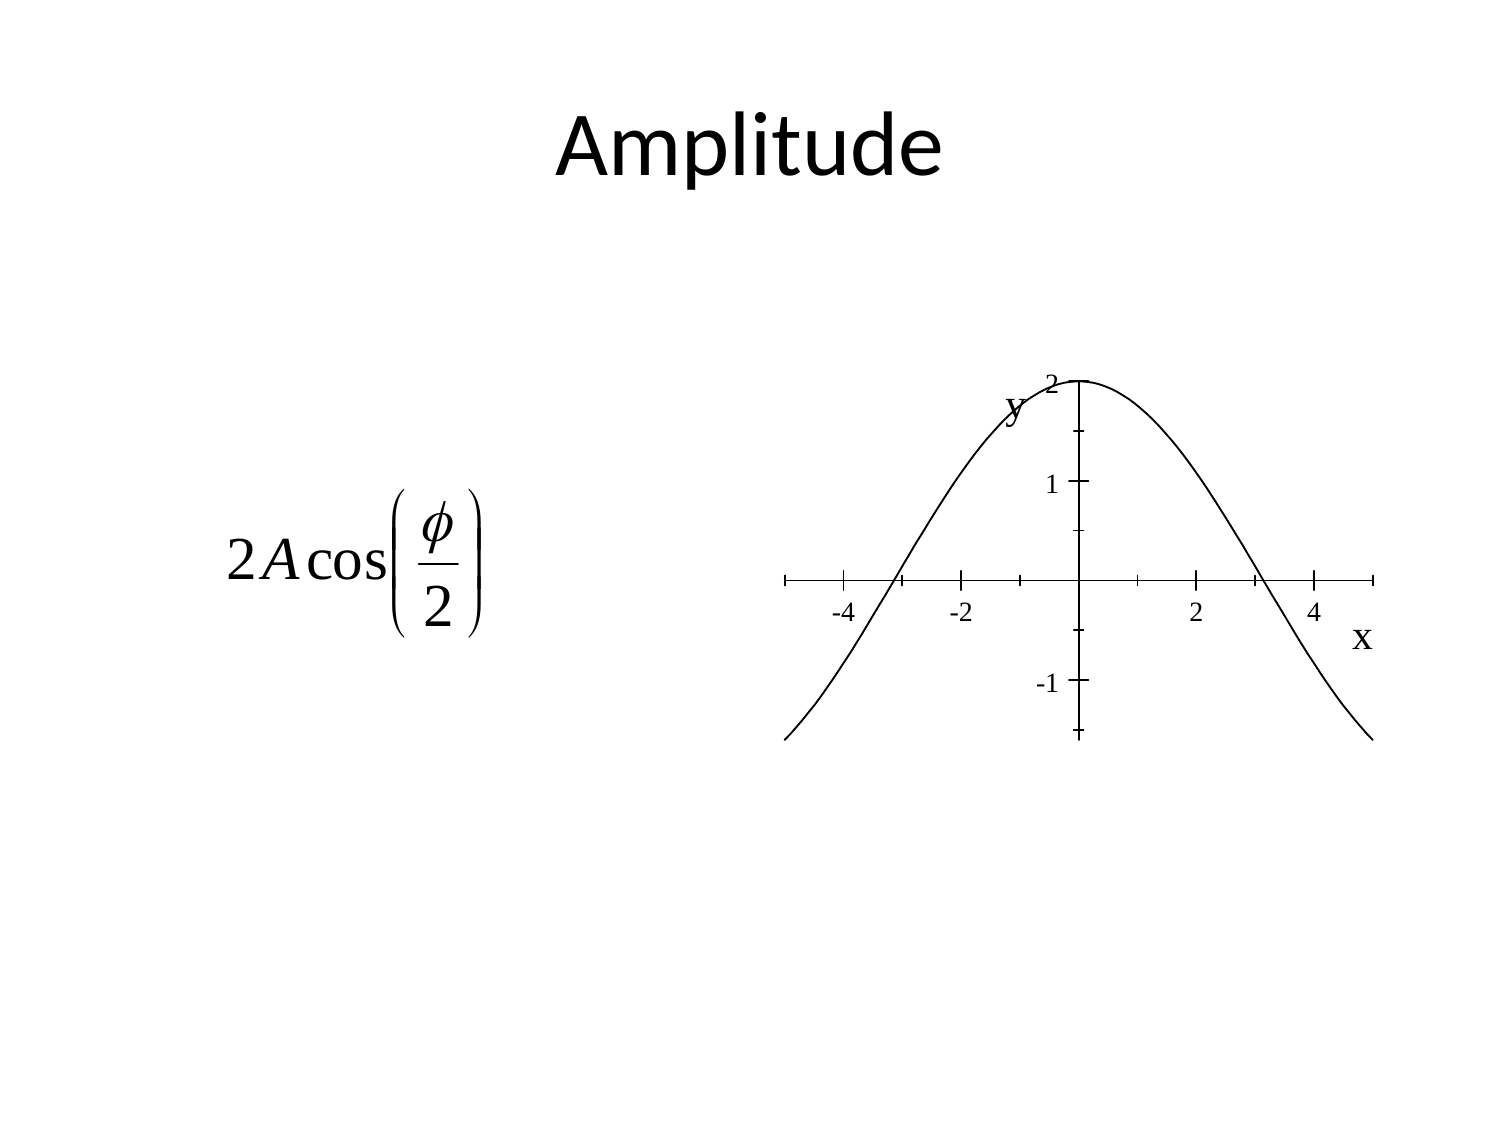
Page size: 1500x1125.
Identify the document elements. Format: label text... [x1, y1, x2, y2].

picture [764, 342, 1394, 761]
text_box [216, 477, 498, 651]
title Amplitude [75, 45, 1425, 233]
